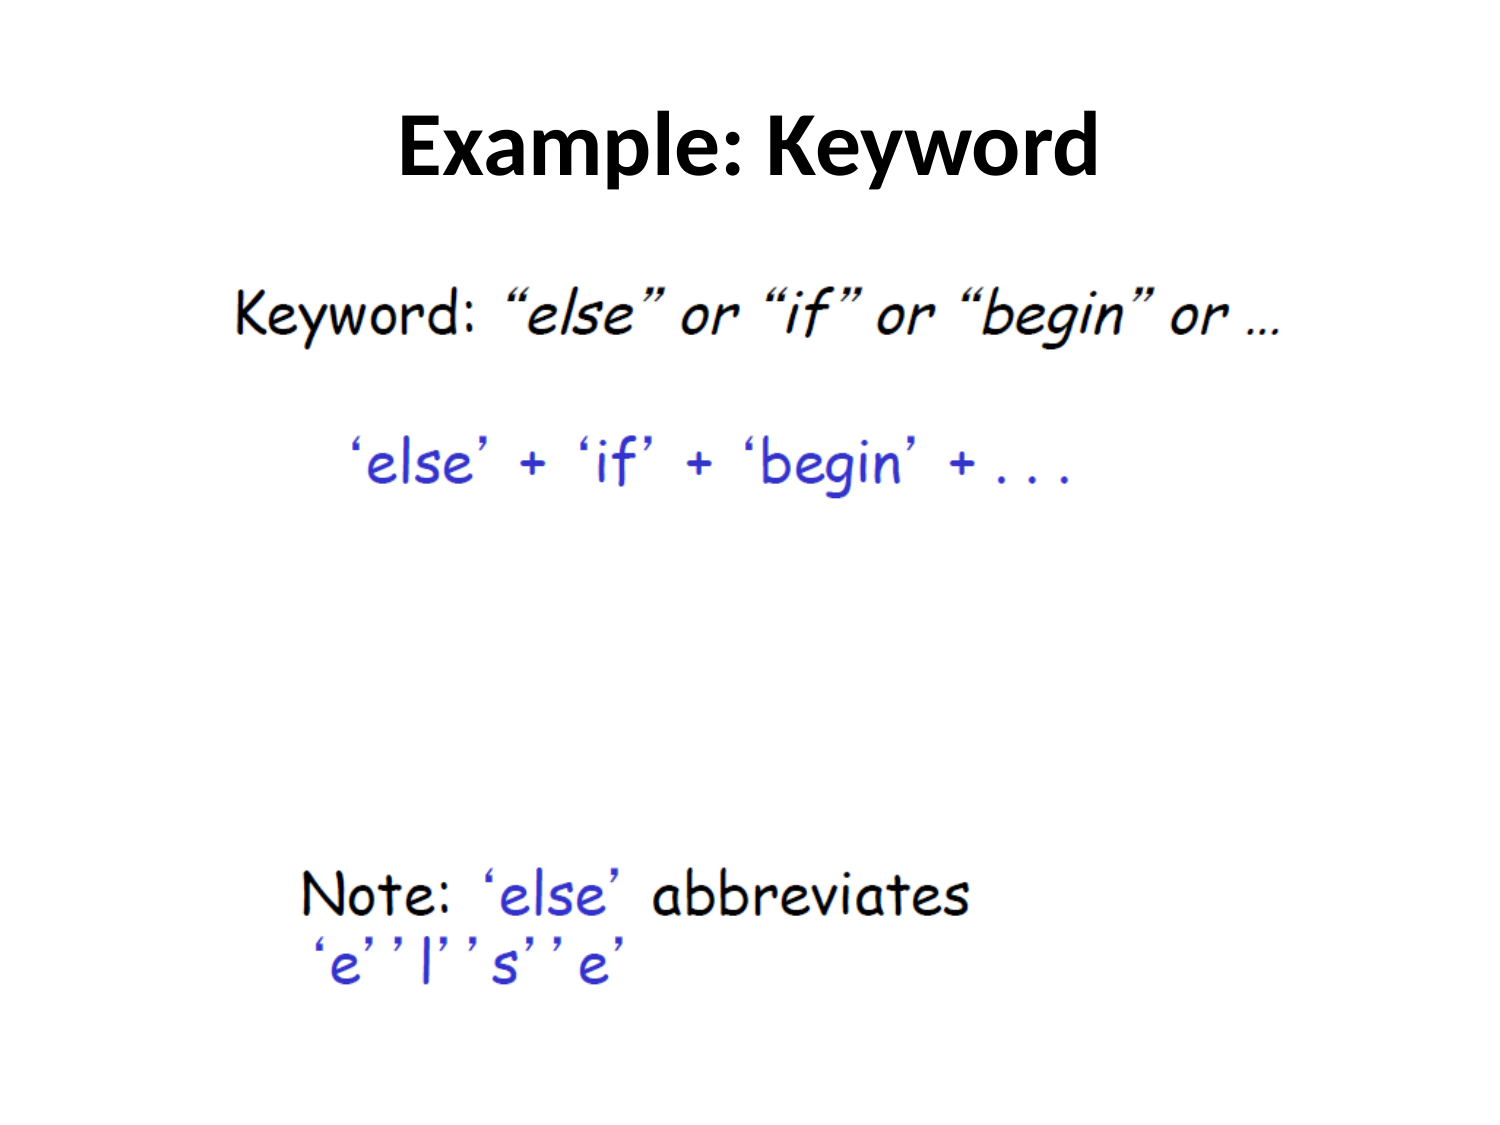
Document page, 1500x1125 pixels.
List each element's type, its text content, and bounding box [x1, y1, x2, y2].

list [189, 262, 1311, 1006]
title Example: Keyword [75, 45, 1425, 233]
